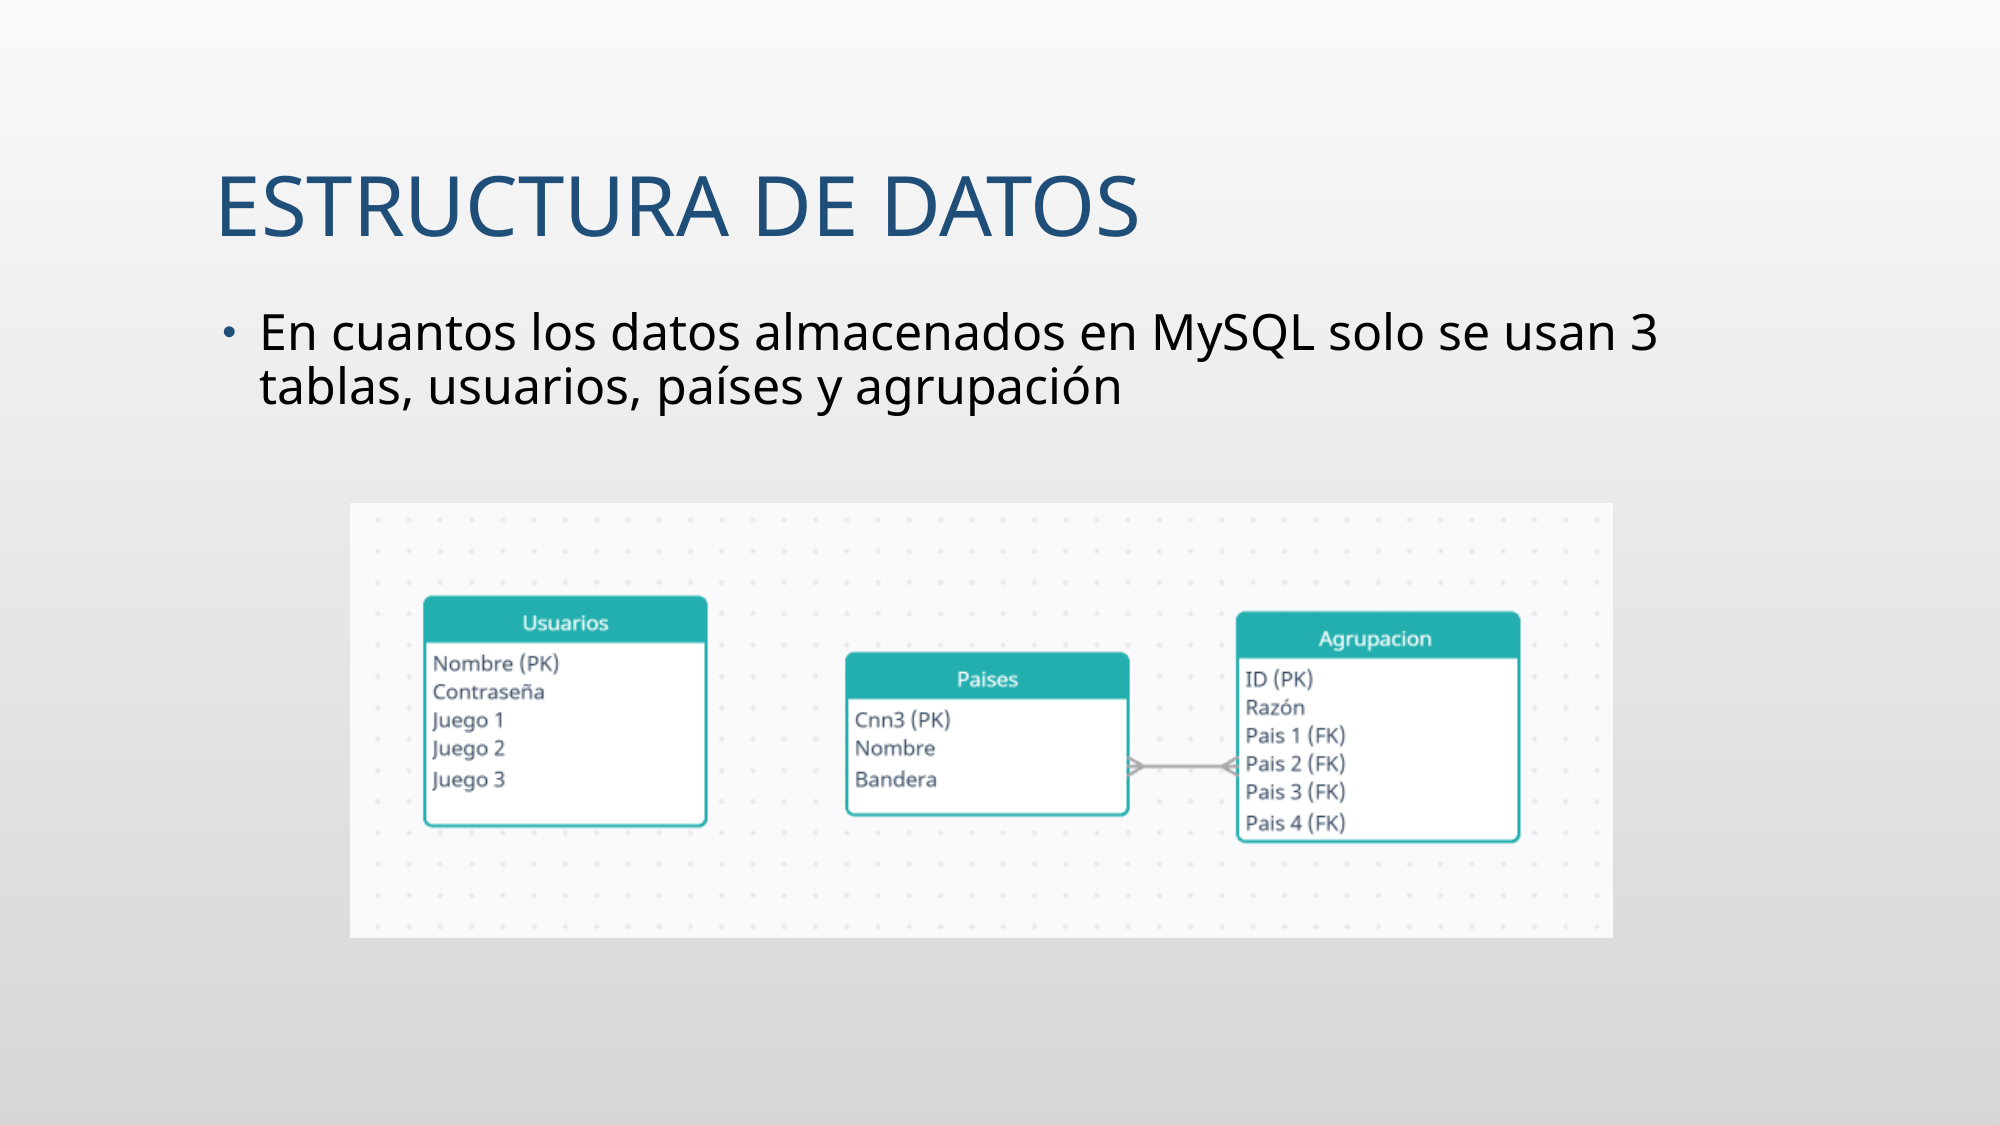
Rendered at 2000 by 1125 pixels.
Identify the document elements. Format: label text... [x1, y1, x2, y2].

title Estructura de datos [199, 45, 1800, 263]
list En cuantos los datos almacenados en MySQL solo se usan 3 tablas, usuarios, países y agrupación [199, 299, 1800, 1013]
picture [350, 503, 1613, 938]
